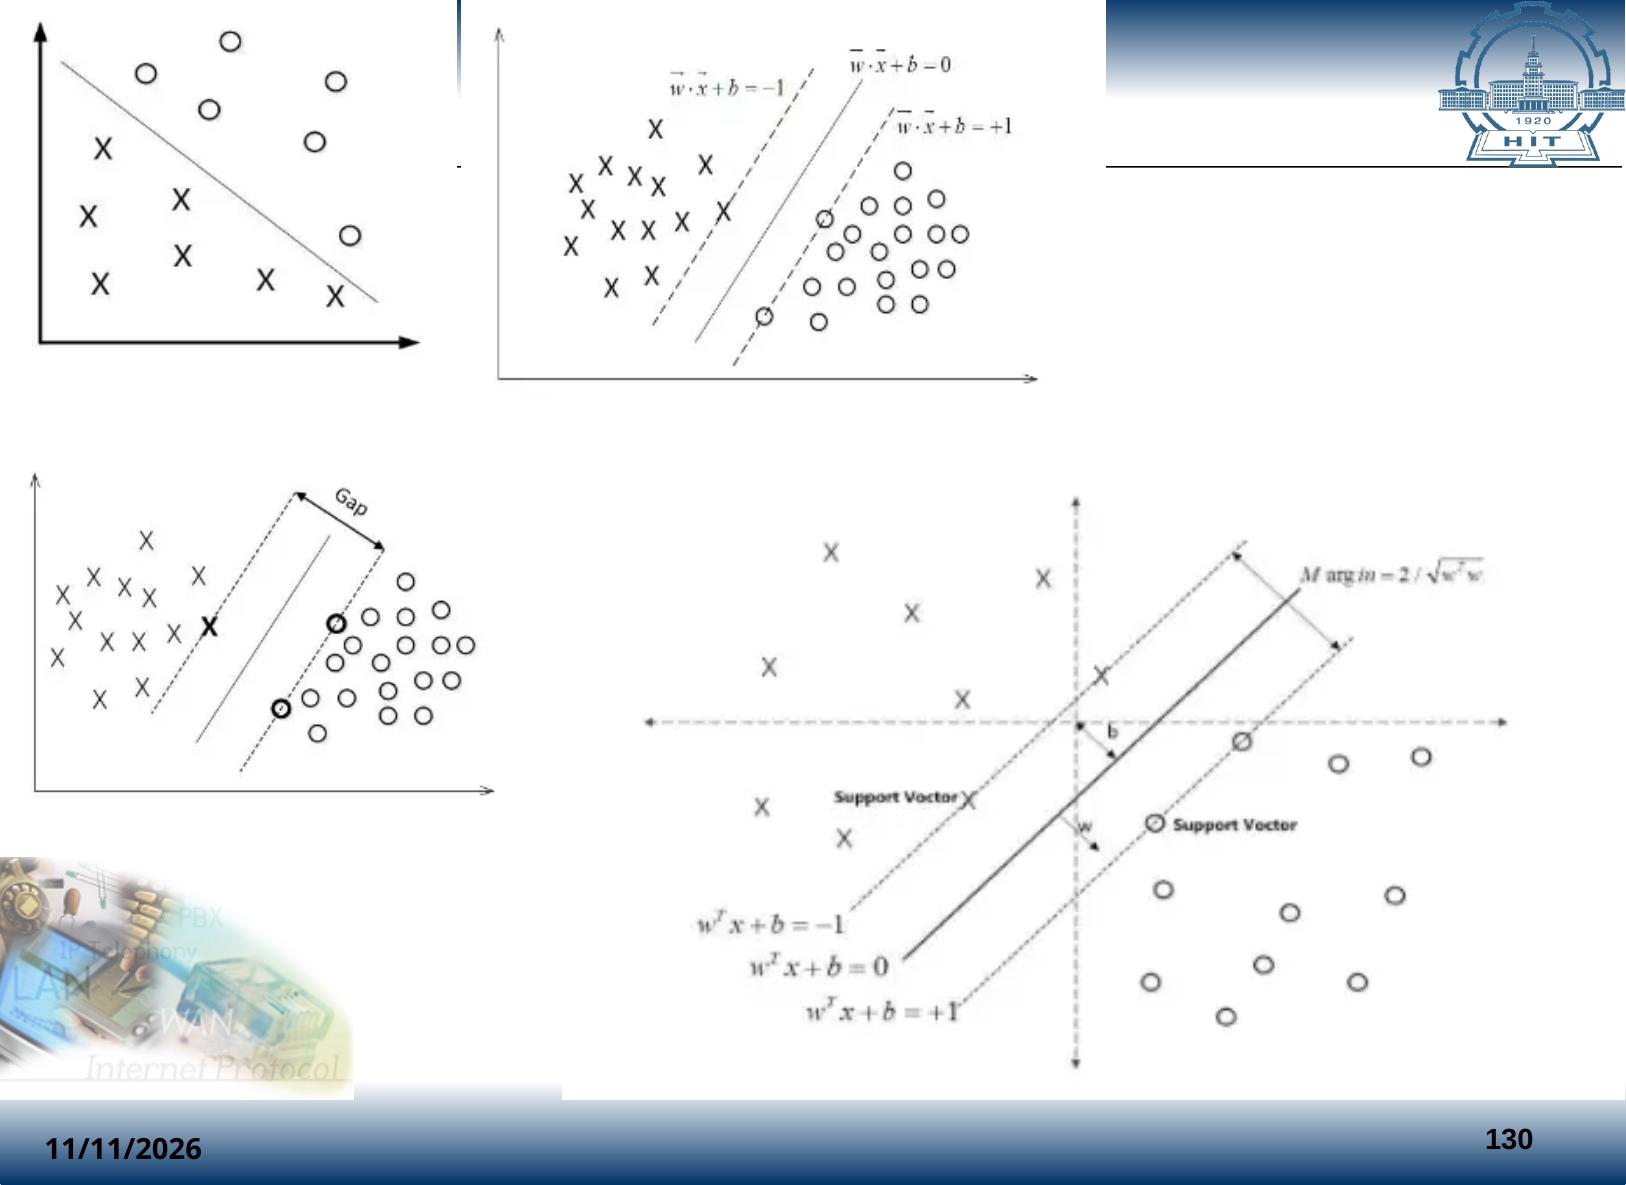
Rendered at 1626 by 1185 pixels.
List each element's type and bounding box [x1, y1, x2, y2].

picture [562, 461, 1625, 1101]
picture [461, 0, 1106, 404]
picture [0, 857, 354, 1100]
picture [0, 0, 457, 376]
picture [1438, 1, 1626, 167]
picture [0, 438, 535, 808]
